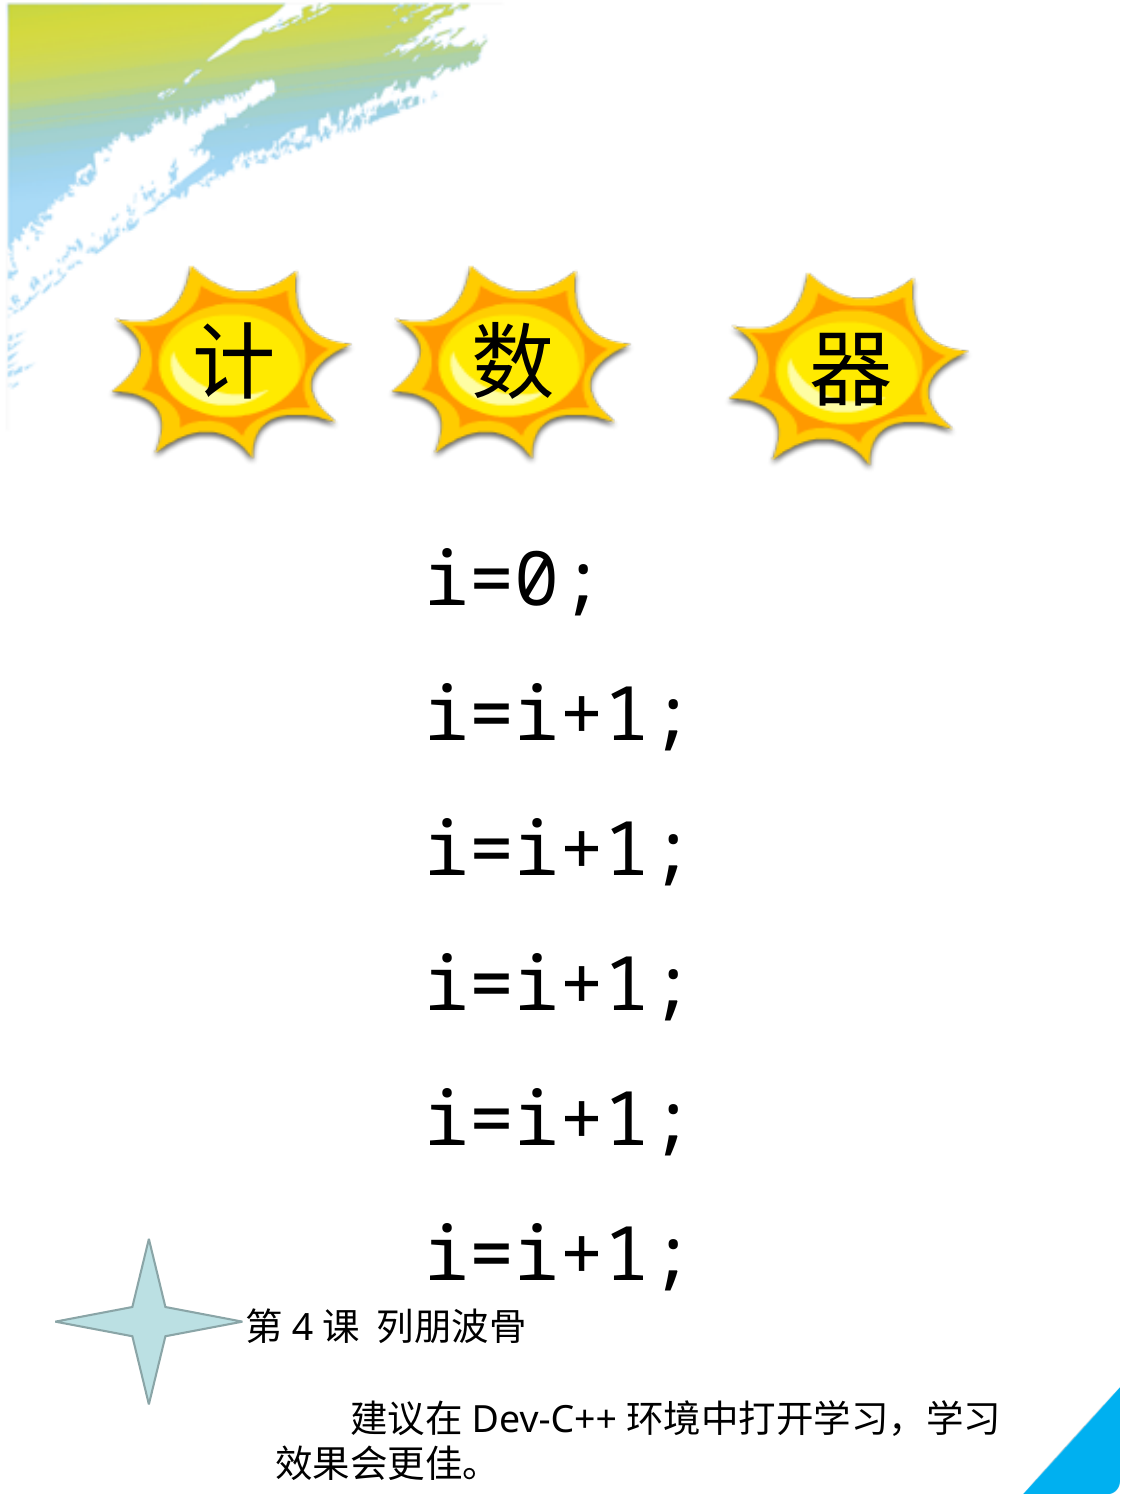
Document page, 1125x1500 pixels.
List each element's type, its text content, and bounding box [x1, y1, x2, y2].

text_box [693, 236, 990, 485]
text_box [356, 229, 652, 478]
text_box [55, 1238, 230, 1405]
text_box 建议在Dev-C++环境中打开学习，学习效果会更佳。 [260, 1387, 1023, 1493]
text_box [76, 229, 356, 478]
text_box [0, 0, 521, 440]
picture [1023, 1387, 1118, 1492]
text_box i=0; i=i+1; i=i+1; i=i+1; i=i+1; i=i+1; [274, 477, 795, 1303]
picture [1114, 1487, 1120, 1494]
text_box 第4课 列朋波骨 [230, 1295, 542, 1356]
